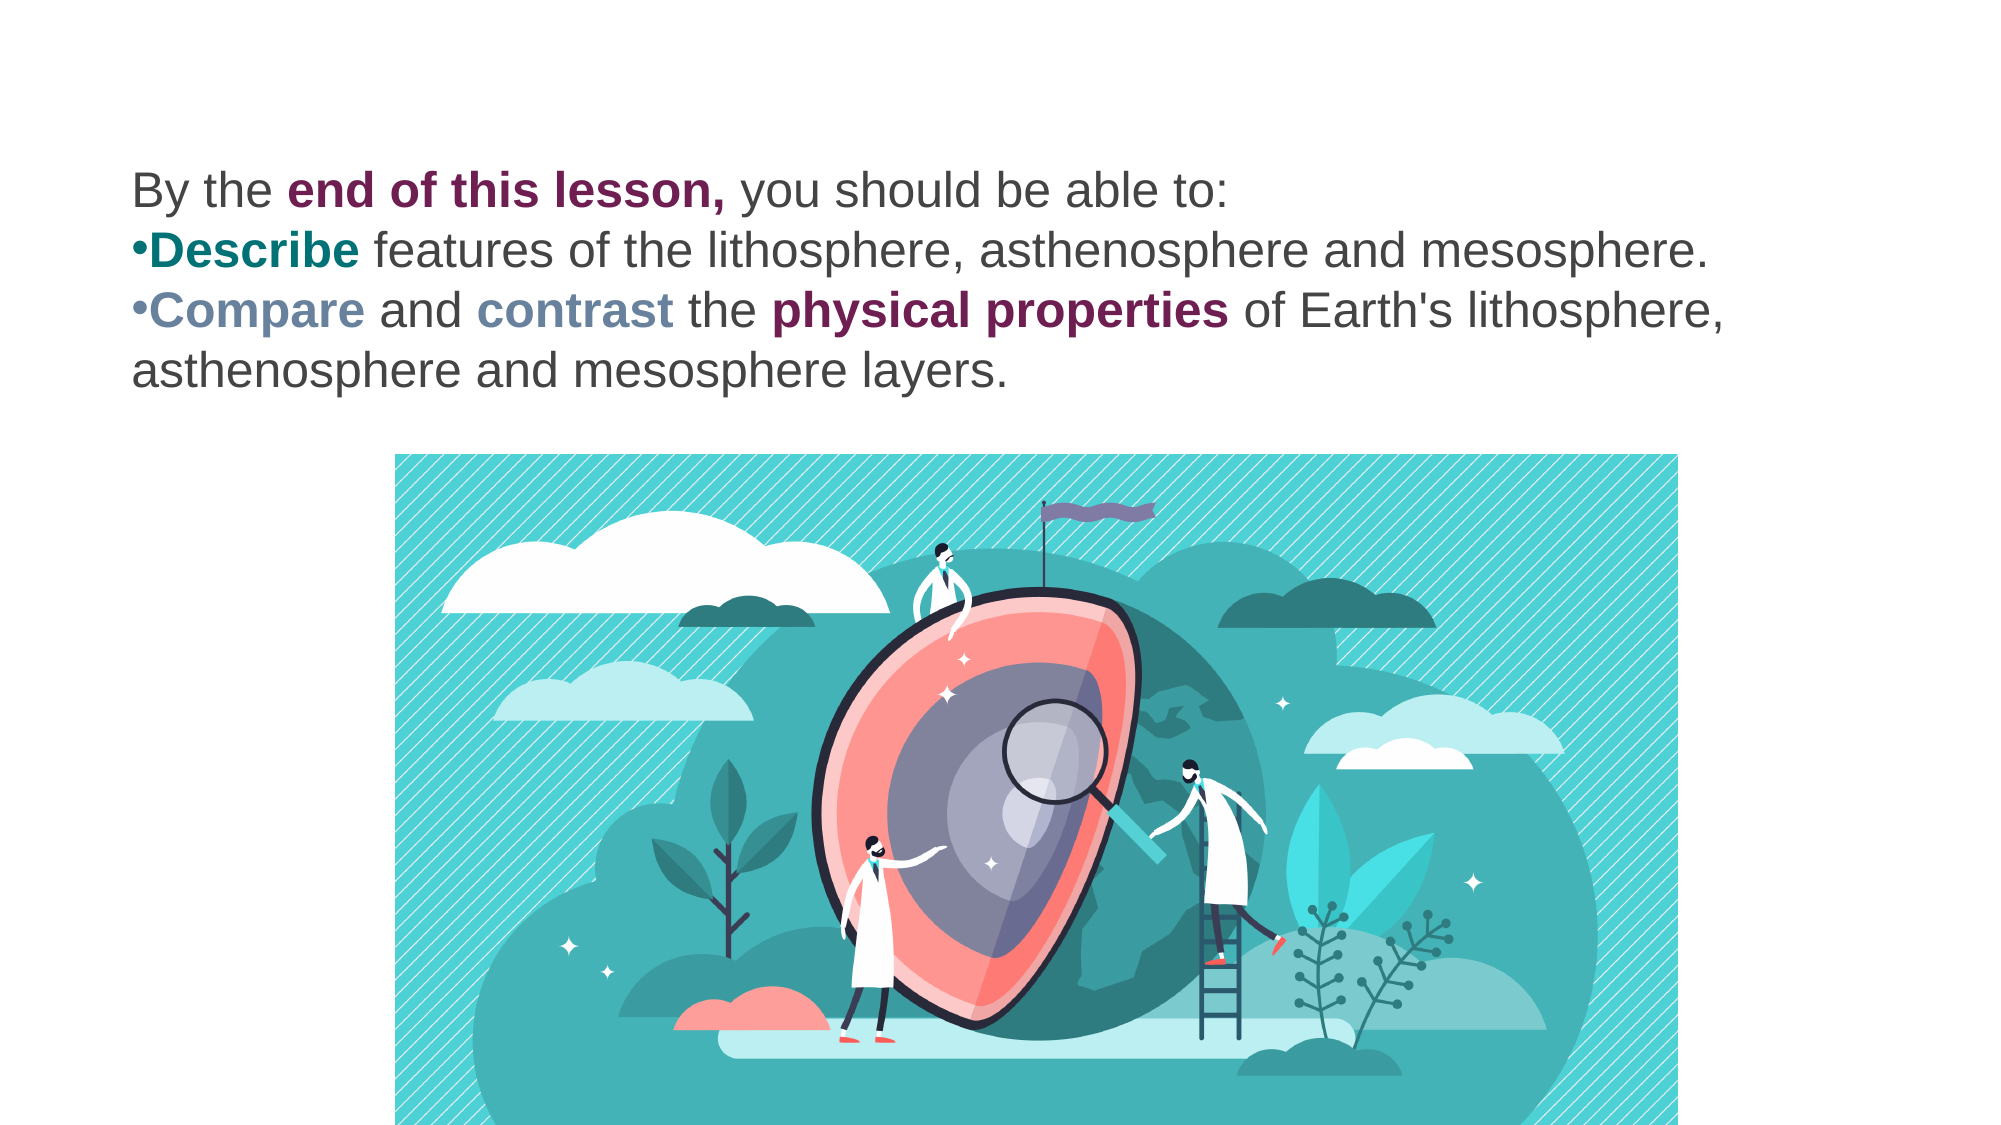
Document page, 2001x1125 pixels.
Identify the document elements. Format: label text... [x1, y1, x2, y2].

text_box By the end of this lesson, you should be able to: Describe features of the lithosphere, asthenosphere and mesosphere. Compare and contrast the physical properties of Earth's lithosphere, asthenosphere and mesosphere layers. [116, 149, 1850, 405]
picture [395, 454, 1678, 1125]
